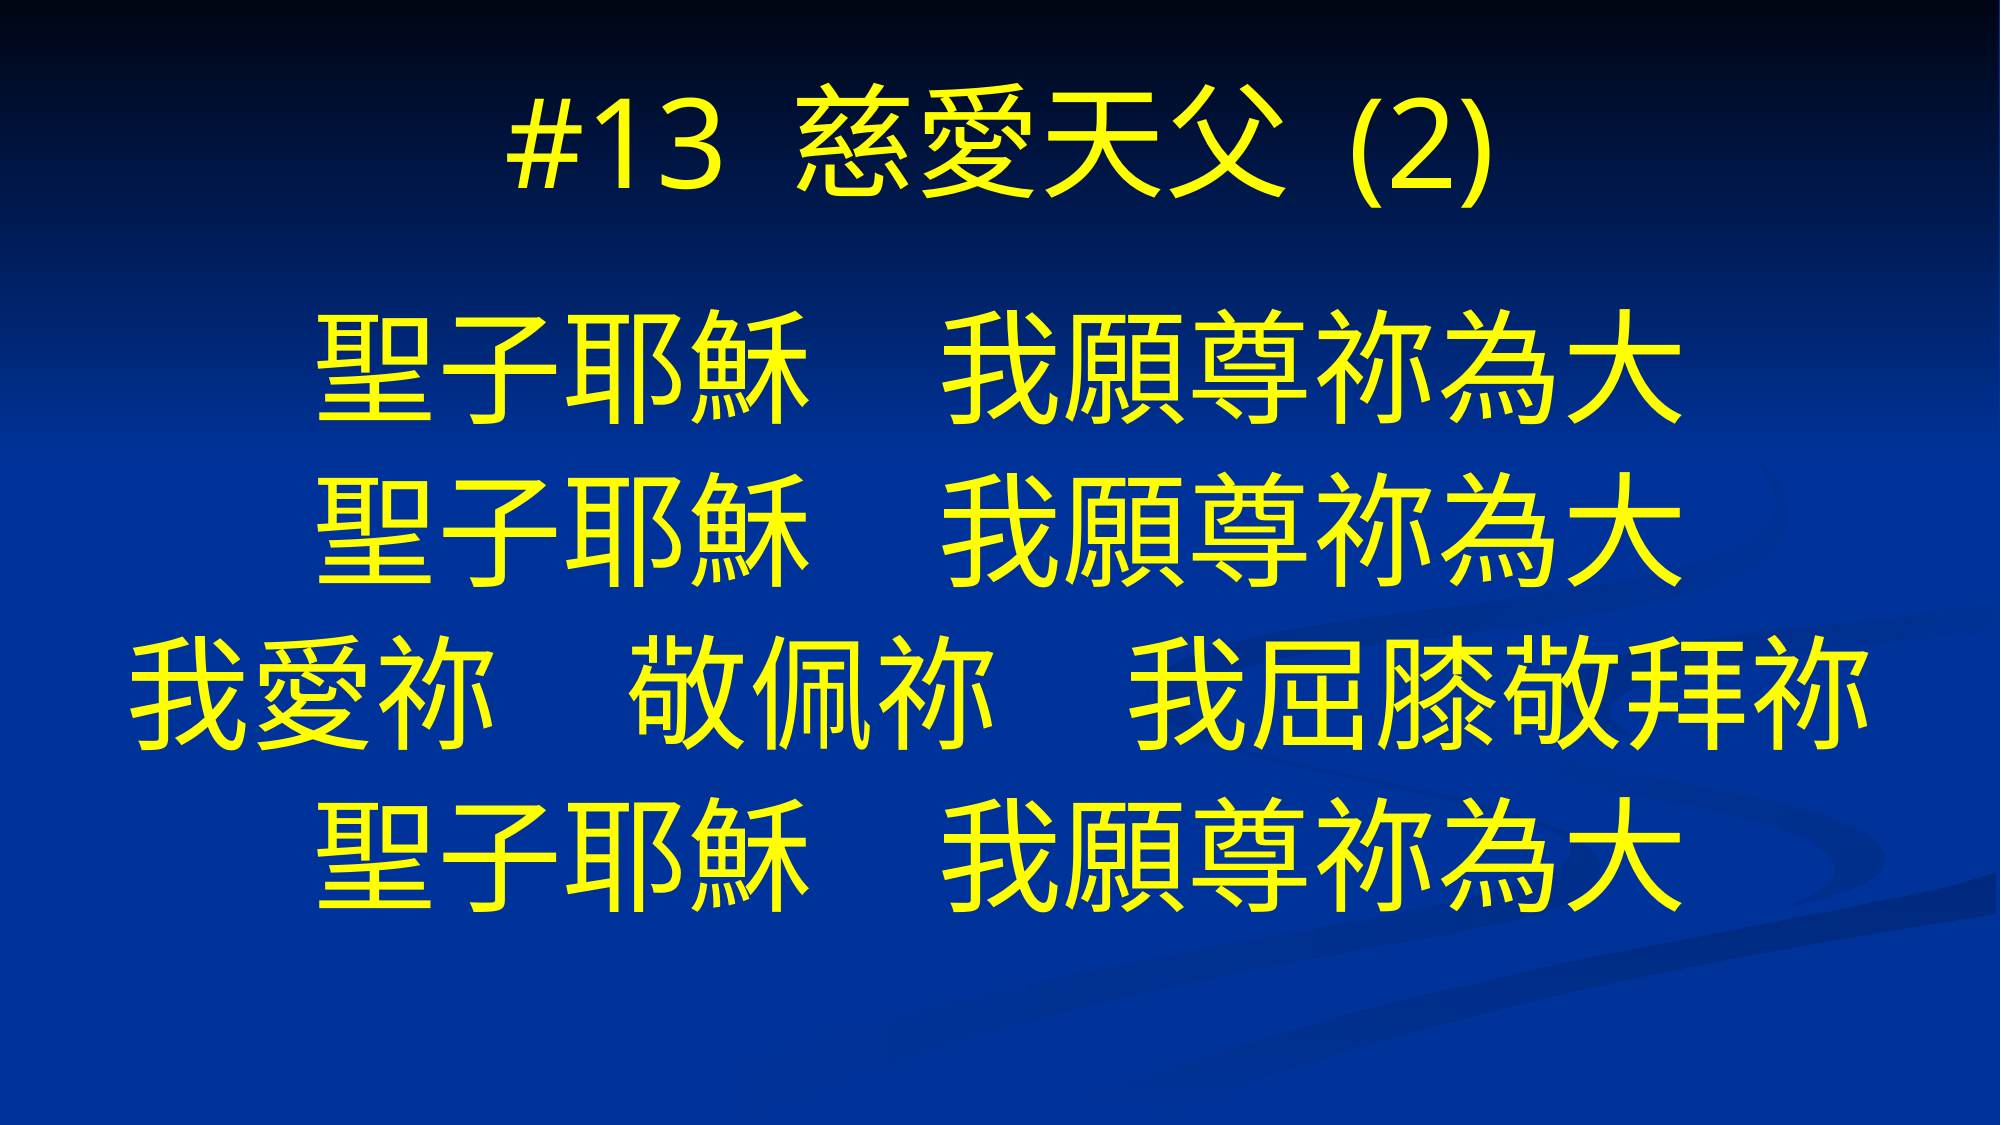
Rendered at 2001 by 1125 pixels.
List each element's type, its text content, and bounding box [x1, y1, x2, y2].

list 聖子耶穌 我願尊祢為大 聖子耶穌 我願尊祢為大 我愛祢 敬佩祢 我屈膝敬拜祢 聖子耶穌 我願尊祢為大 [54, 282, 1945, 1025]
title #13 慈愛天父 (2) [99, 45, 1900, 233]
